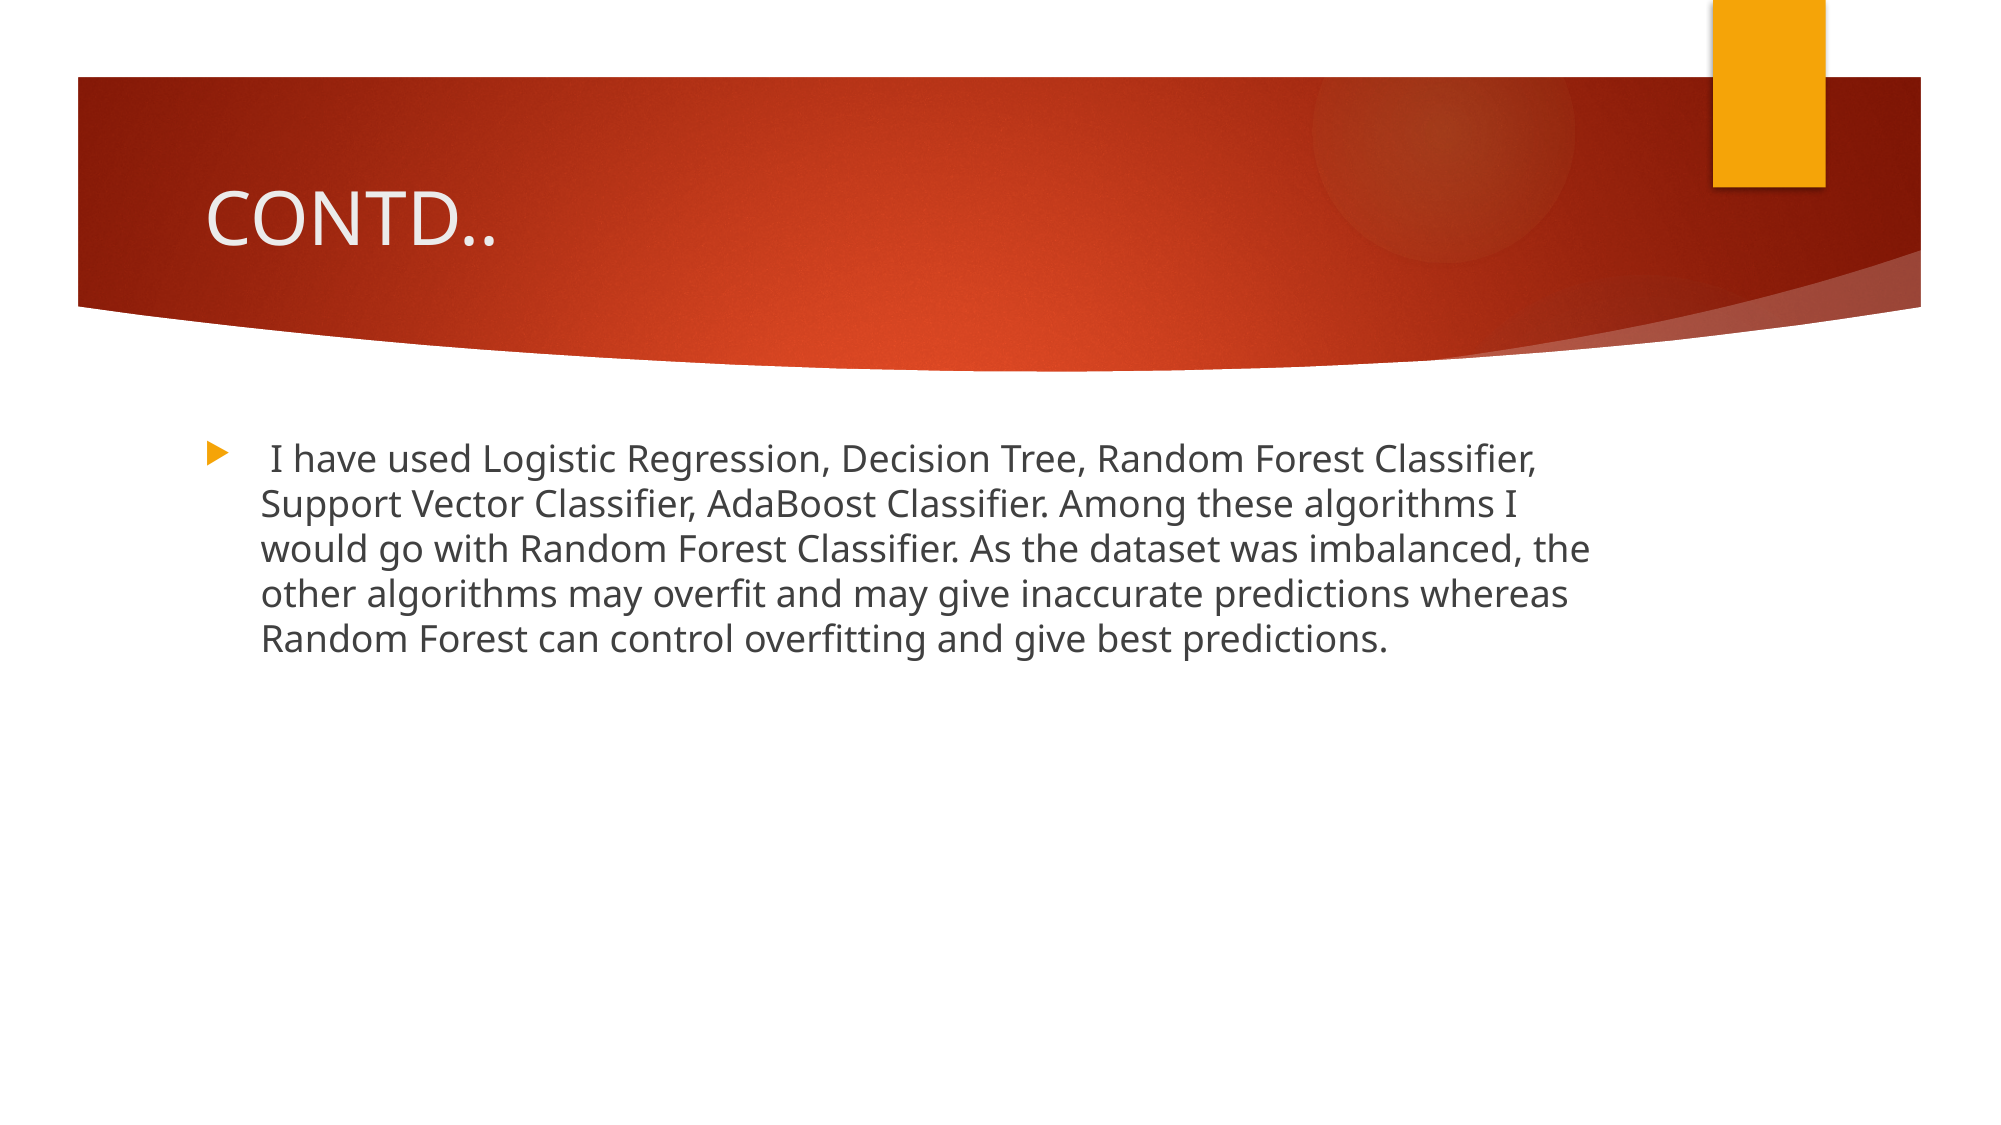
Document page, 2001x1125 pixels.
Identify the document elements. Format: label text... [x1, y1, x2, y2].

list I have used Logistic Regression, Decision Tree, Random Forest Classifier, Support Vector Classifier, AdaBoost Classifier. Among these algorithms I would go with Random Forest Classifier. As the dataset was imbalanced, the other algorithms may overfit and may give inaccurate predictions whereas Random Forest can control overfitting and give best predictions. [189, 427, 1627, 988]
title CONTD.. [189, 155, 1627, 275]
